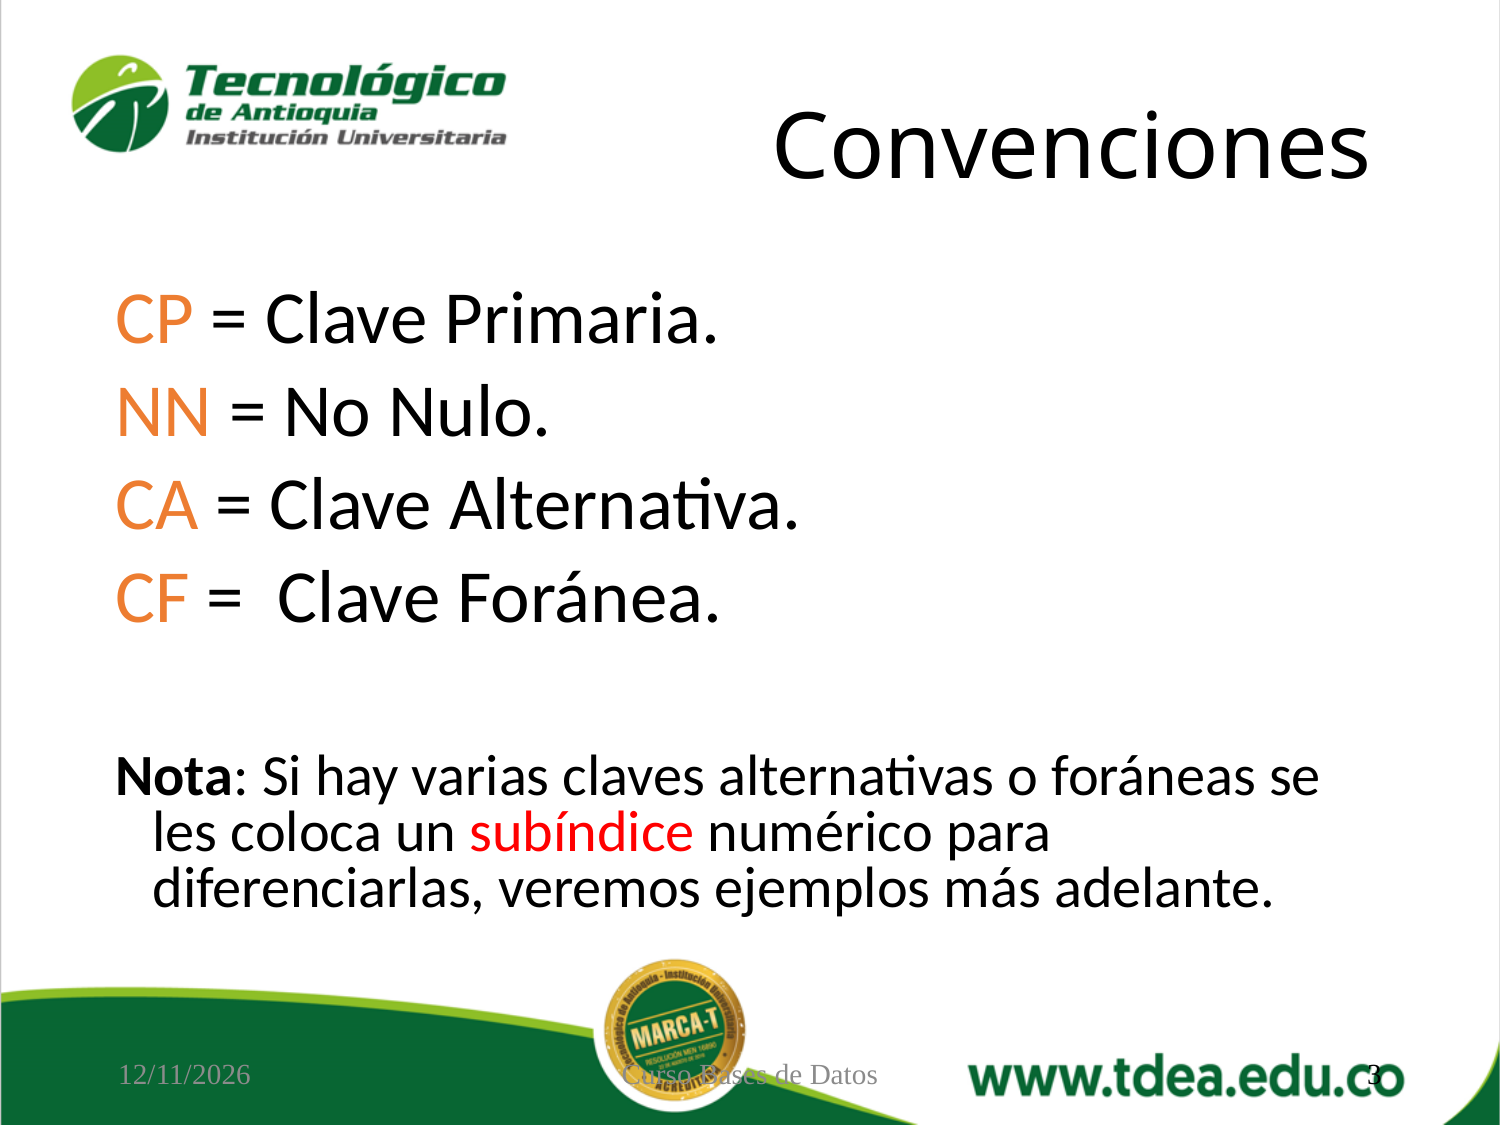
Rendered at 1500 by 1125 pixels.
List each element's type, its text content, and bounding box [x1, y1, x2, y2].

picture [0, 0, 1500, 1125]
footer Curso Bases de Datos [496, 1042, 1004, 1103]
title Convenciones [112, 54, 1388, 243]
list CP = Clave Primaria. NN = No Nulo. CA = Clave Alternativa. CF = Clave Foránea. Nota: Si hay varias claves alternativas o foráneas se les coloca un subíndice numérico para diferenciarlas, veremos ejemplos más adelante. [100, 278, 1376, 954]
slide_number 3 [1059, 1042, 1397, 1103]
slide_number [103, 1042, 441, 1103]
